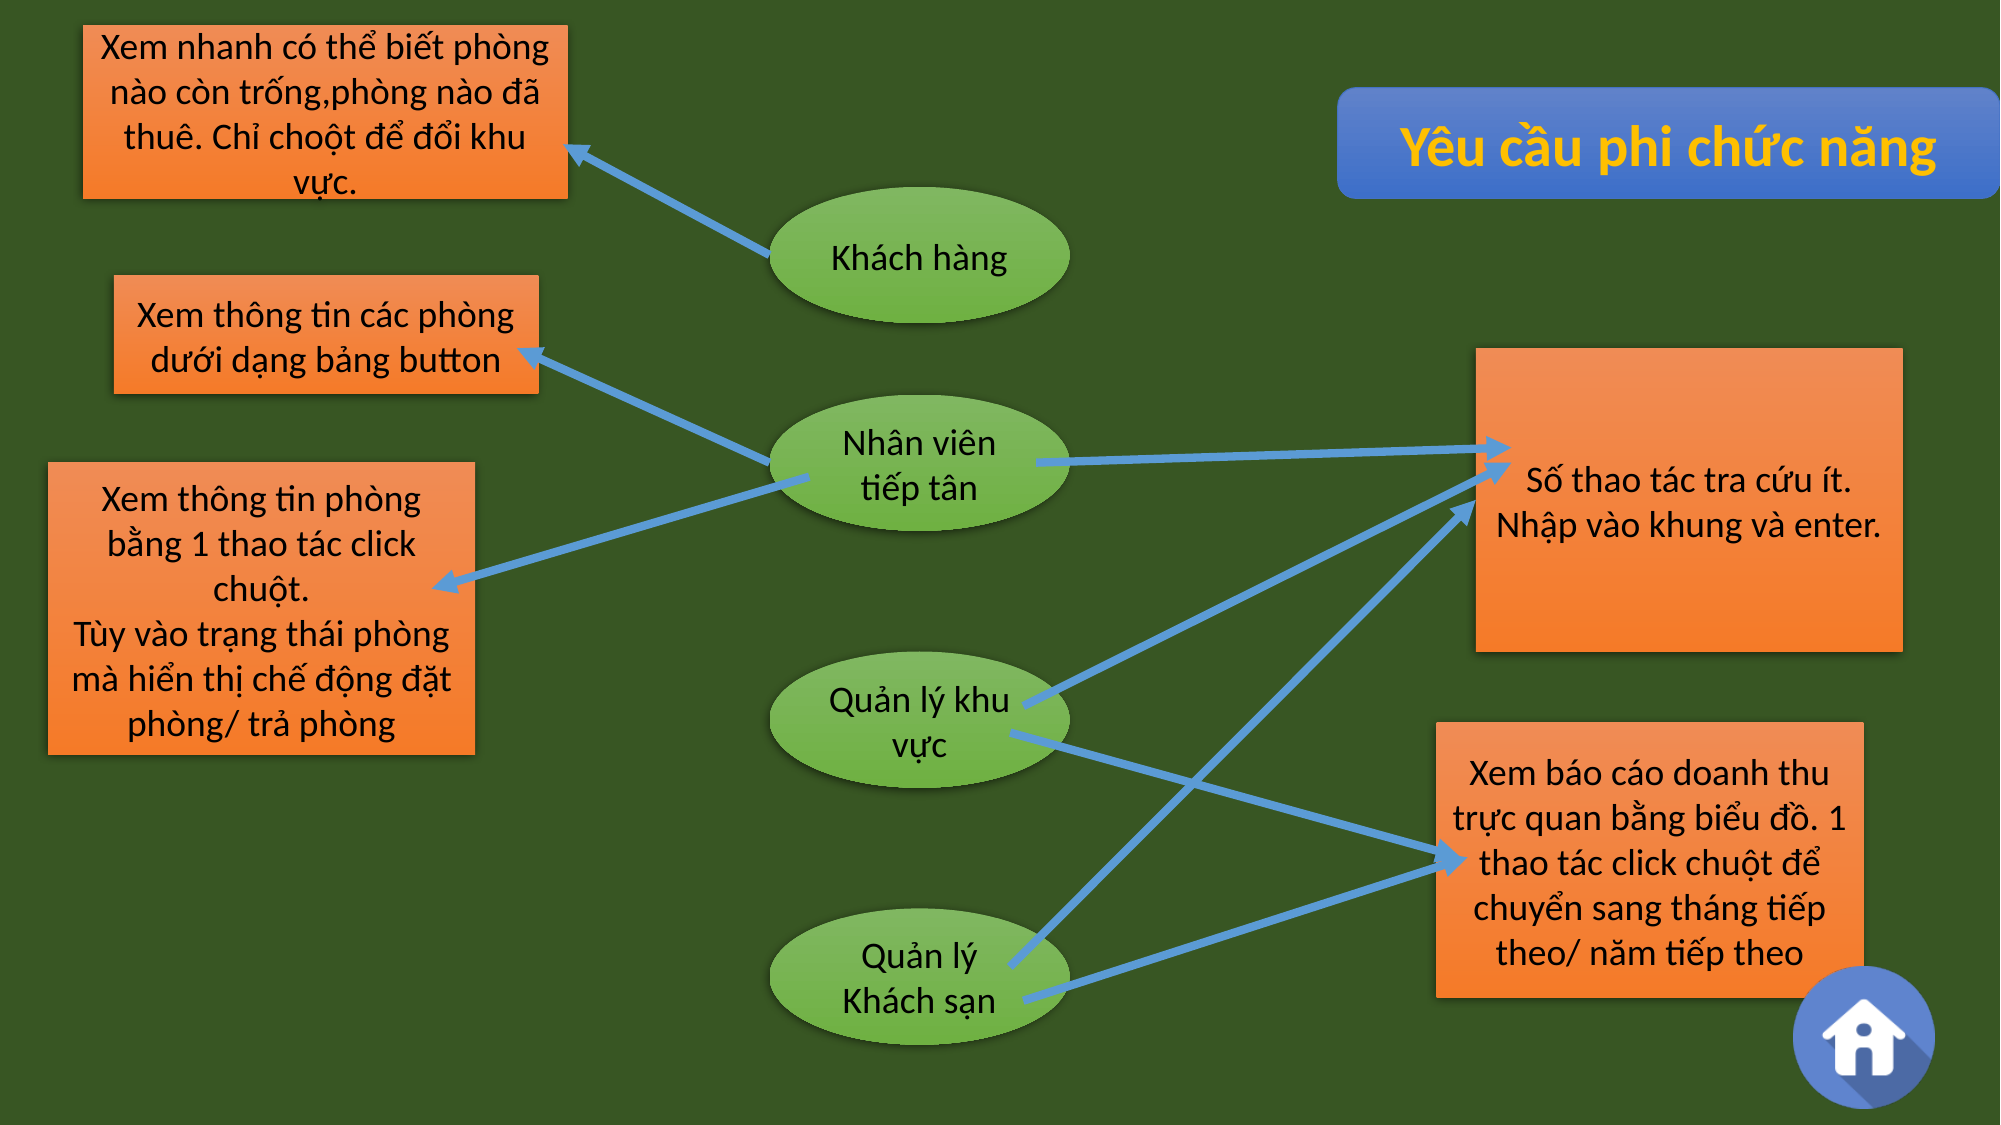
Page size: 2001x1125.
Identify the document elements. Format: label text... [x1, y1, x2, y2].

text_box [563, 144, 770, 255]
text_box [1036, 447, 1512, 462]
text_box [431, 476, 810, 589]
text_box Quản lý Khách sạn [769, 908, 1060, 1045]
text_box Xem nhanh có thể biết phòng nào còn trống,phòng nào đã thuê. Chỉ choột để đổi khu vực. [83, 25, 568, 199]
text_box Khách hàng [769, 186, 1070, 324]
picture [1793, 966, 1935, 1109]
text_box Nhân viên tiếp tân [769, 394, 1066, 531]
text_box Quản lý khu vực [769, 651, 1009, 788]
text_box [1009, 499, 1476, 967]
text_box Số thao tác tra cứu ít. Nhập vào khung và enter. [1475, 348, 1903, 652]
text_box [516, 348, 770, 463]
text_box Xem thông tin các phòng dưới dạng bảng button [113, 275, 539, 394]
text_box Xem báo cáo doanh thu trực quan bằng biểu đồ. 1 thao tác click chuột để chuyển sang tháng tiếp theo/ năm tiếp theo [1468, 722, 1864, 998]
text_box Xem thông tin phòng bằng 1 thao tác click chuột. Tùy vào trạng thái phòng mà hiển thị chế động đặt phòng/ trả phòng [48, 462, 476, 755]
text_box Yêu cầu phi chức năng [1337, 87, 2000, 199]
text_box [1023, 462, 1512, 707]
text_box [1023, 857, 1468, 1001]
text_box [1010, 732, 1461, 858]
